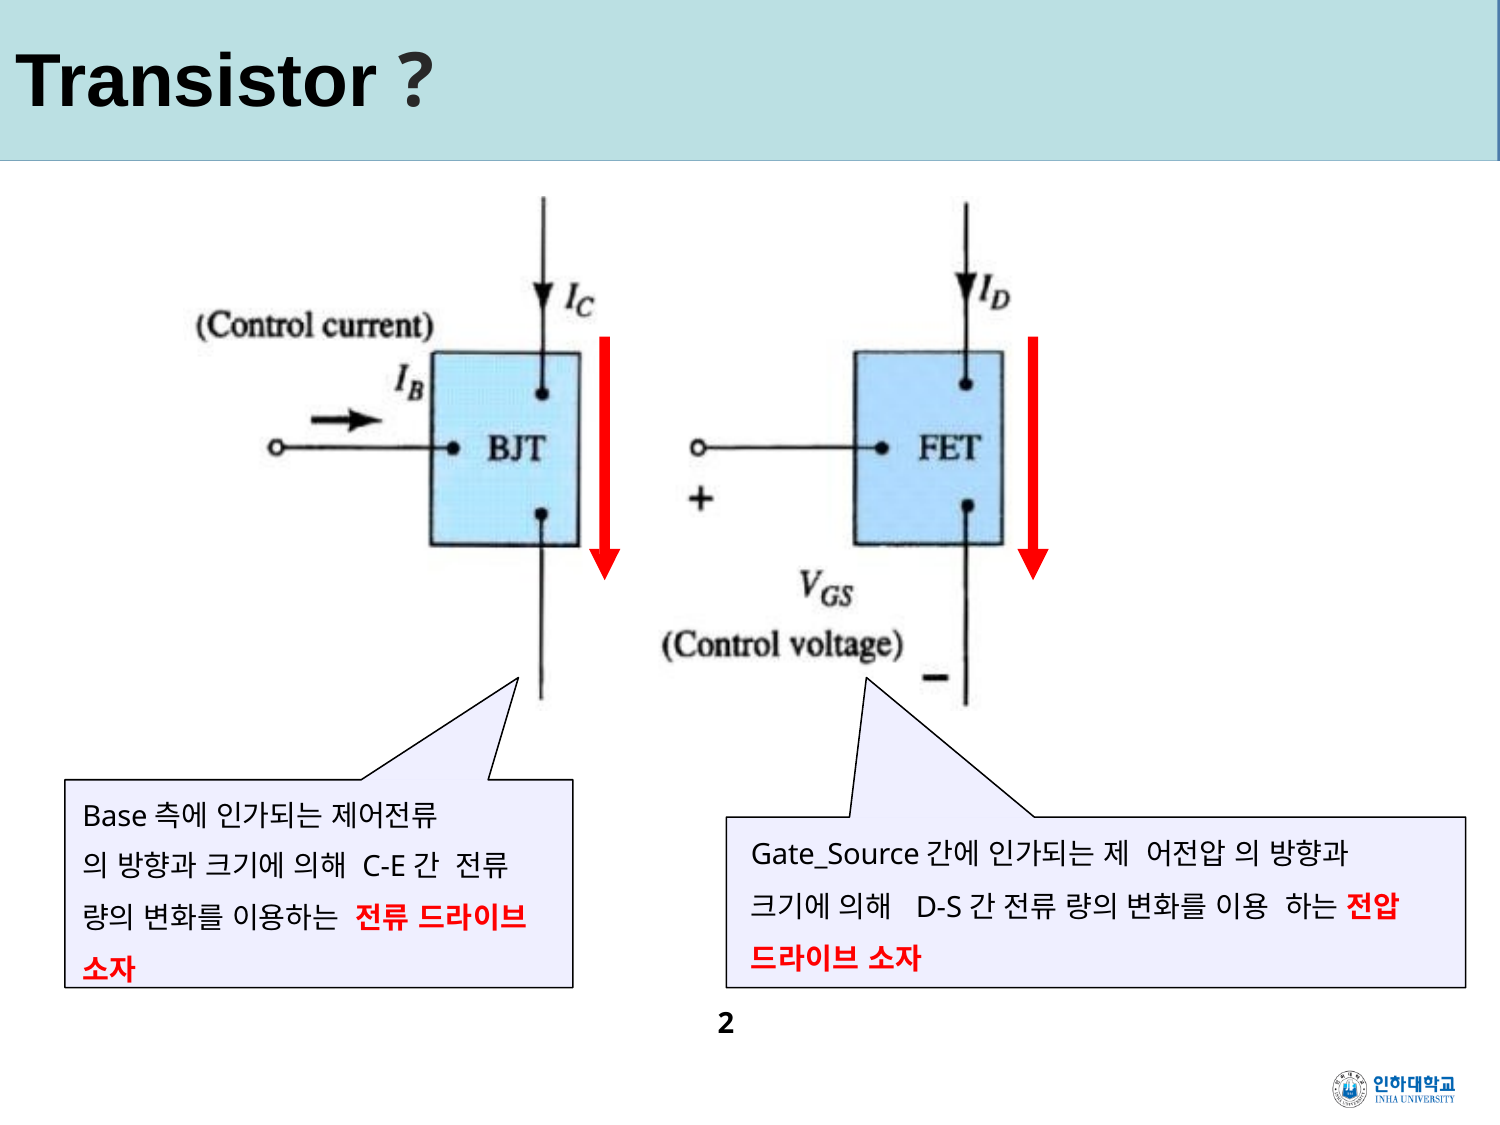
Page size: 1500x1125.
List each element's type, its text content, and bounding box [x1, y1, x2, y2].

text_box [726, 677, 1467, 988]
text_box [1017, 336, 1049, 581]
slide_number 2 [550, 996, 902, 1040]
text_box [0, 0, 1498, 161]
text_box [183, 196, 1014, 711]
picture [1328, 1066, 1459, 1112]
text_box [589, 336, 621, 581]
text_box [64, 677, 574, 988]
text_box Transistor ? [13, 29, 1128, 122]
